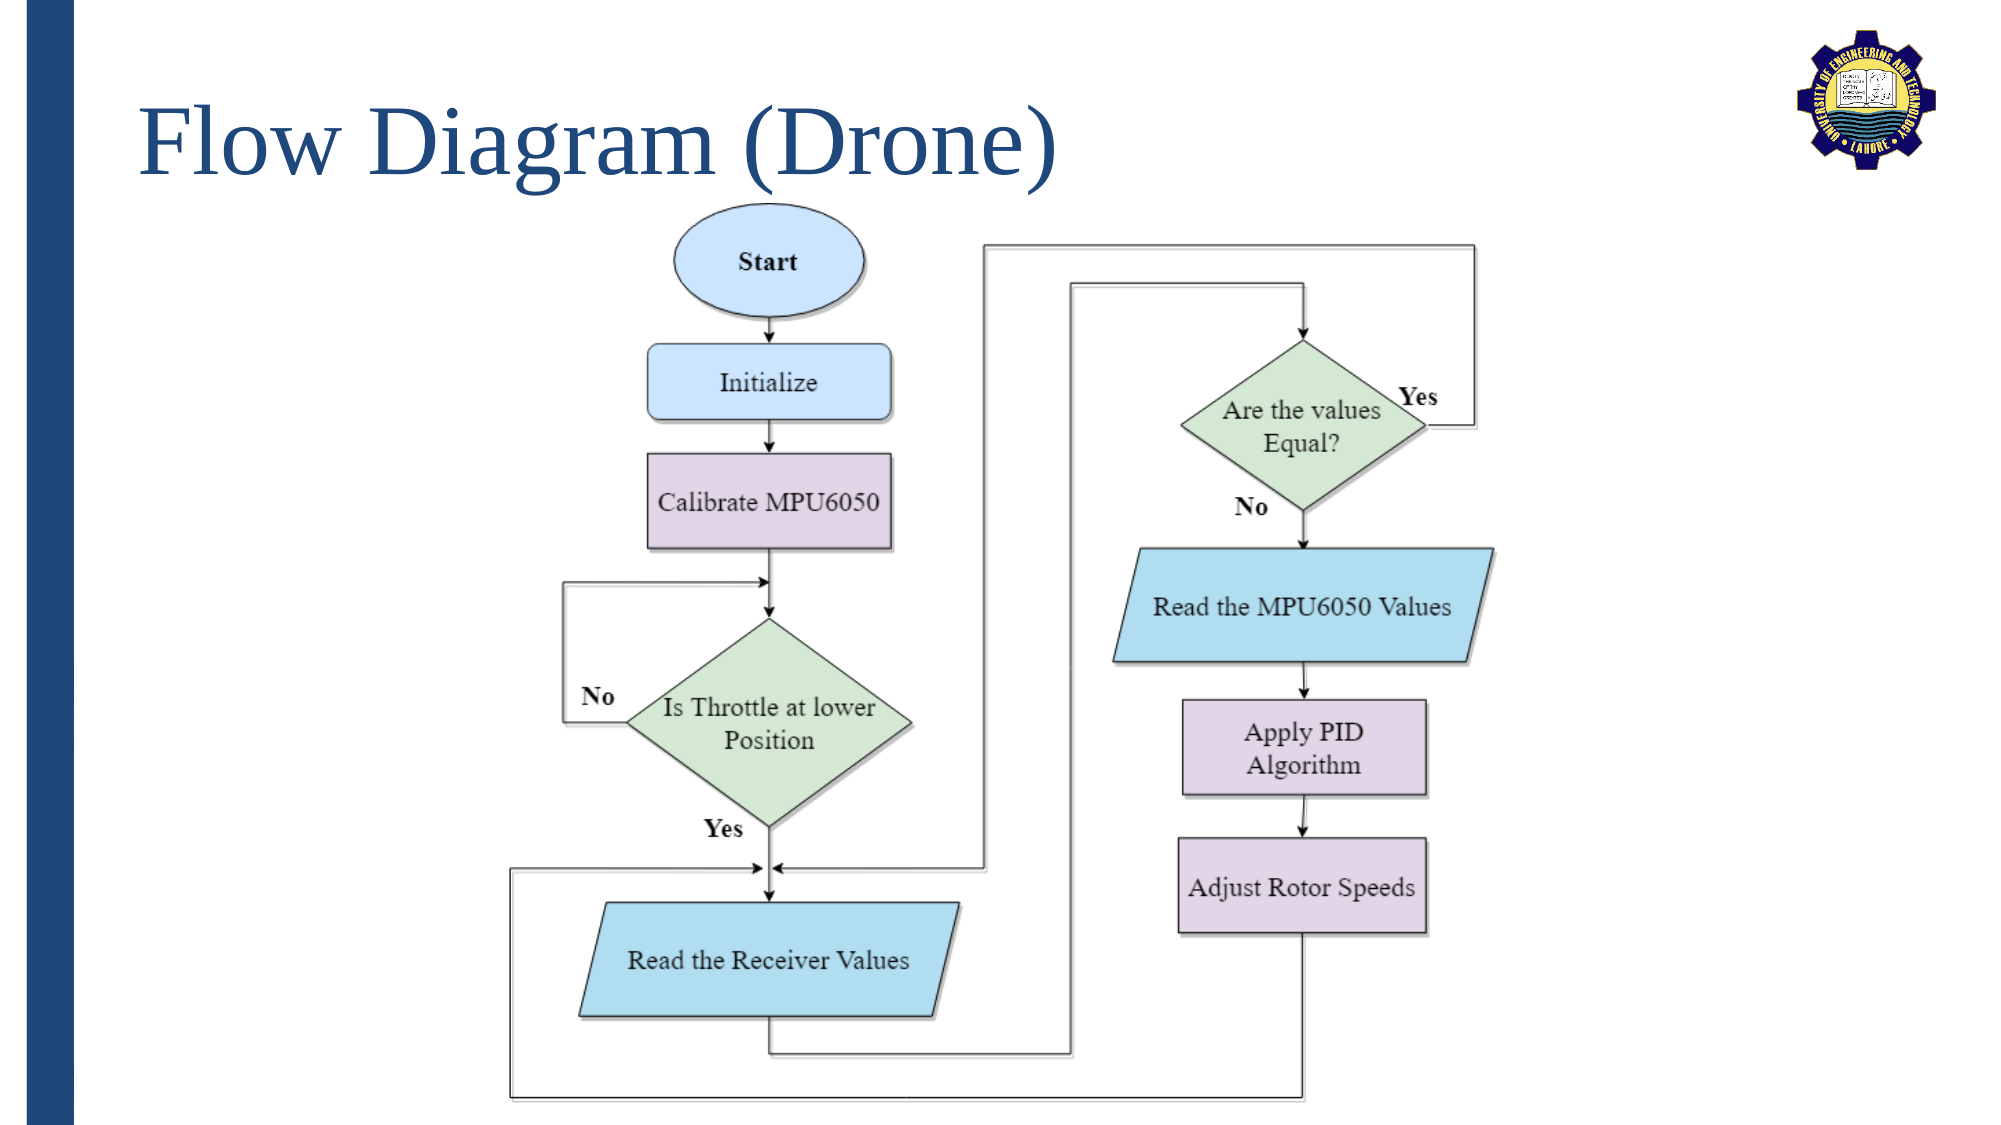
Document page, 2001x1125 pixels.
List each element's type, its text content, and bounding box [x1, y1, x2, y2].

picture [0, 0, 74, 1125]
picture [500, 203, 1500, 1115]
title Flow Diagram (Drone) [122, 79, 1440, 204]
picture [1797, 30, 1936, 170]
